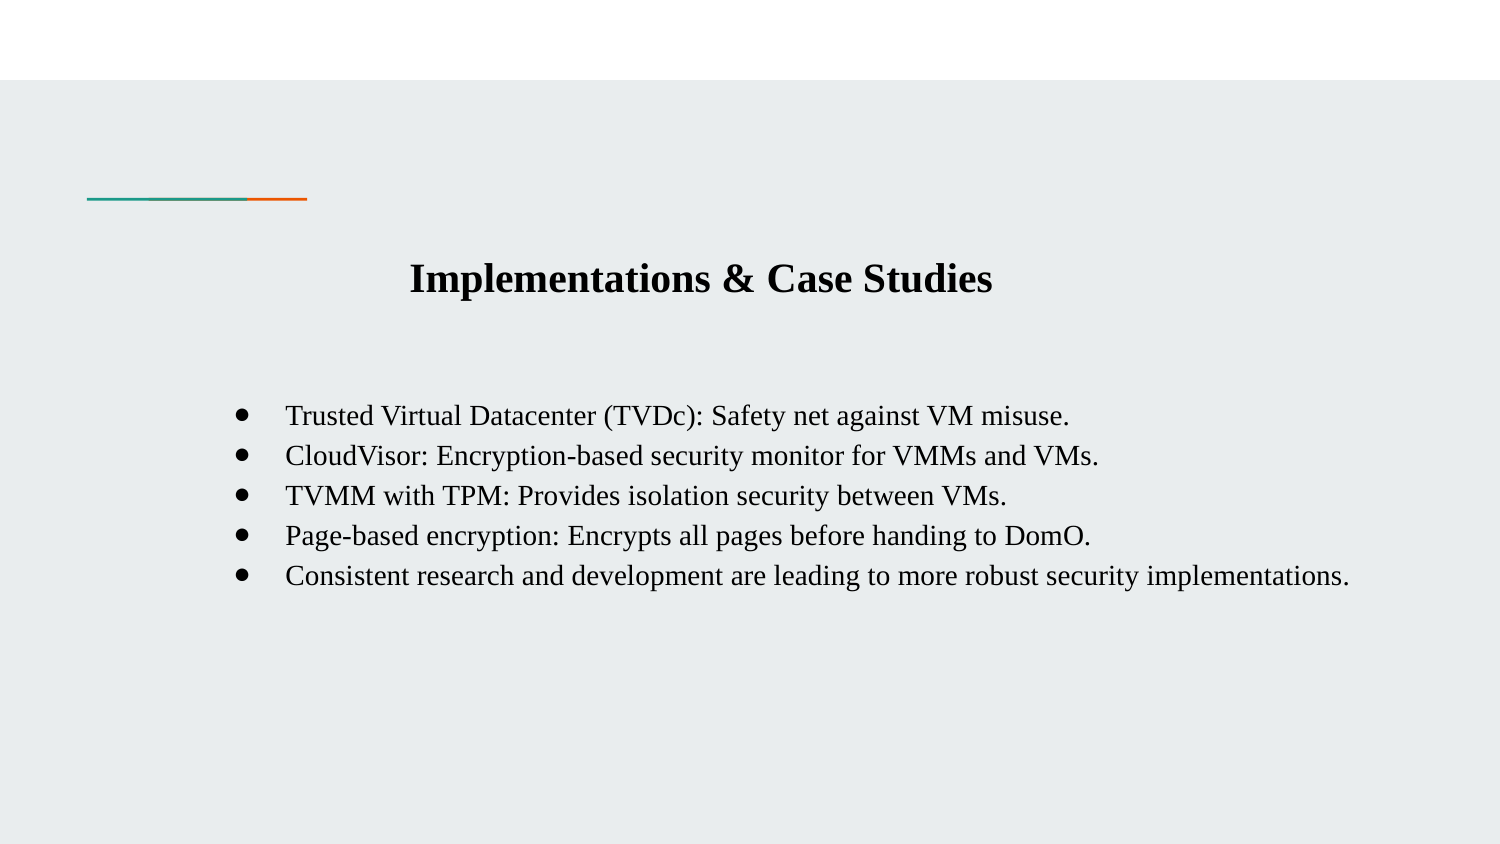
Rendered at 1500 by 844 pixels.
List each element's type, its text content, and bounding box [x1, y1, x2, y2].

title Implementations & Case Studies [394, 228, 1091, 318]
subtitle Trusted Virtual Datacenter (TVDc): Safety net against VM misuse. CloudVisor: Encryption-based security monitor for VMMs and VMs. TVMM with TPM: Provides isolation security between VMs. Page-based encryption: Encrypts all pages before handing to DomO. Consistent research and development are leading to more robust security implementations. [195, 375, 1422, 641]
